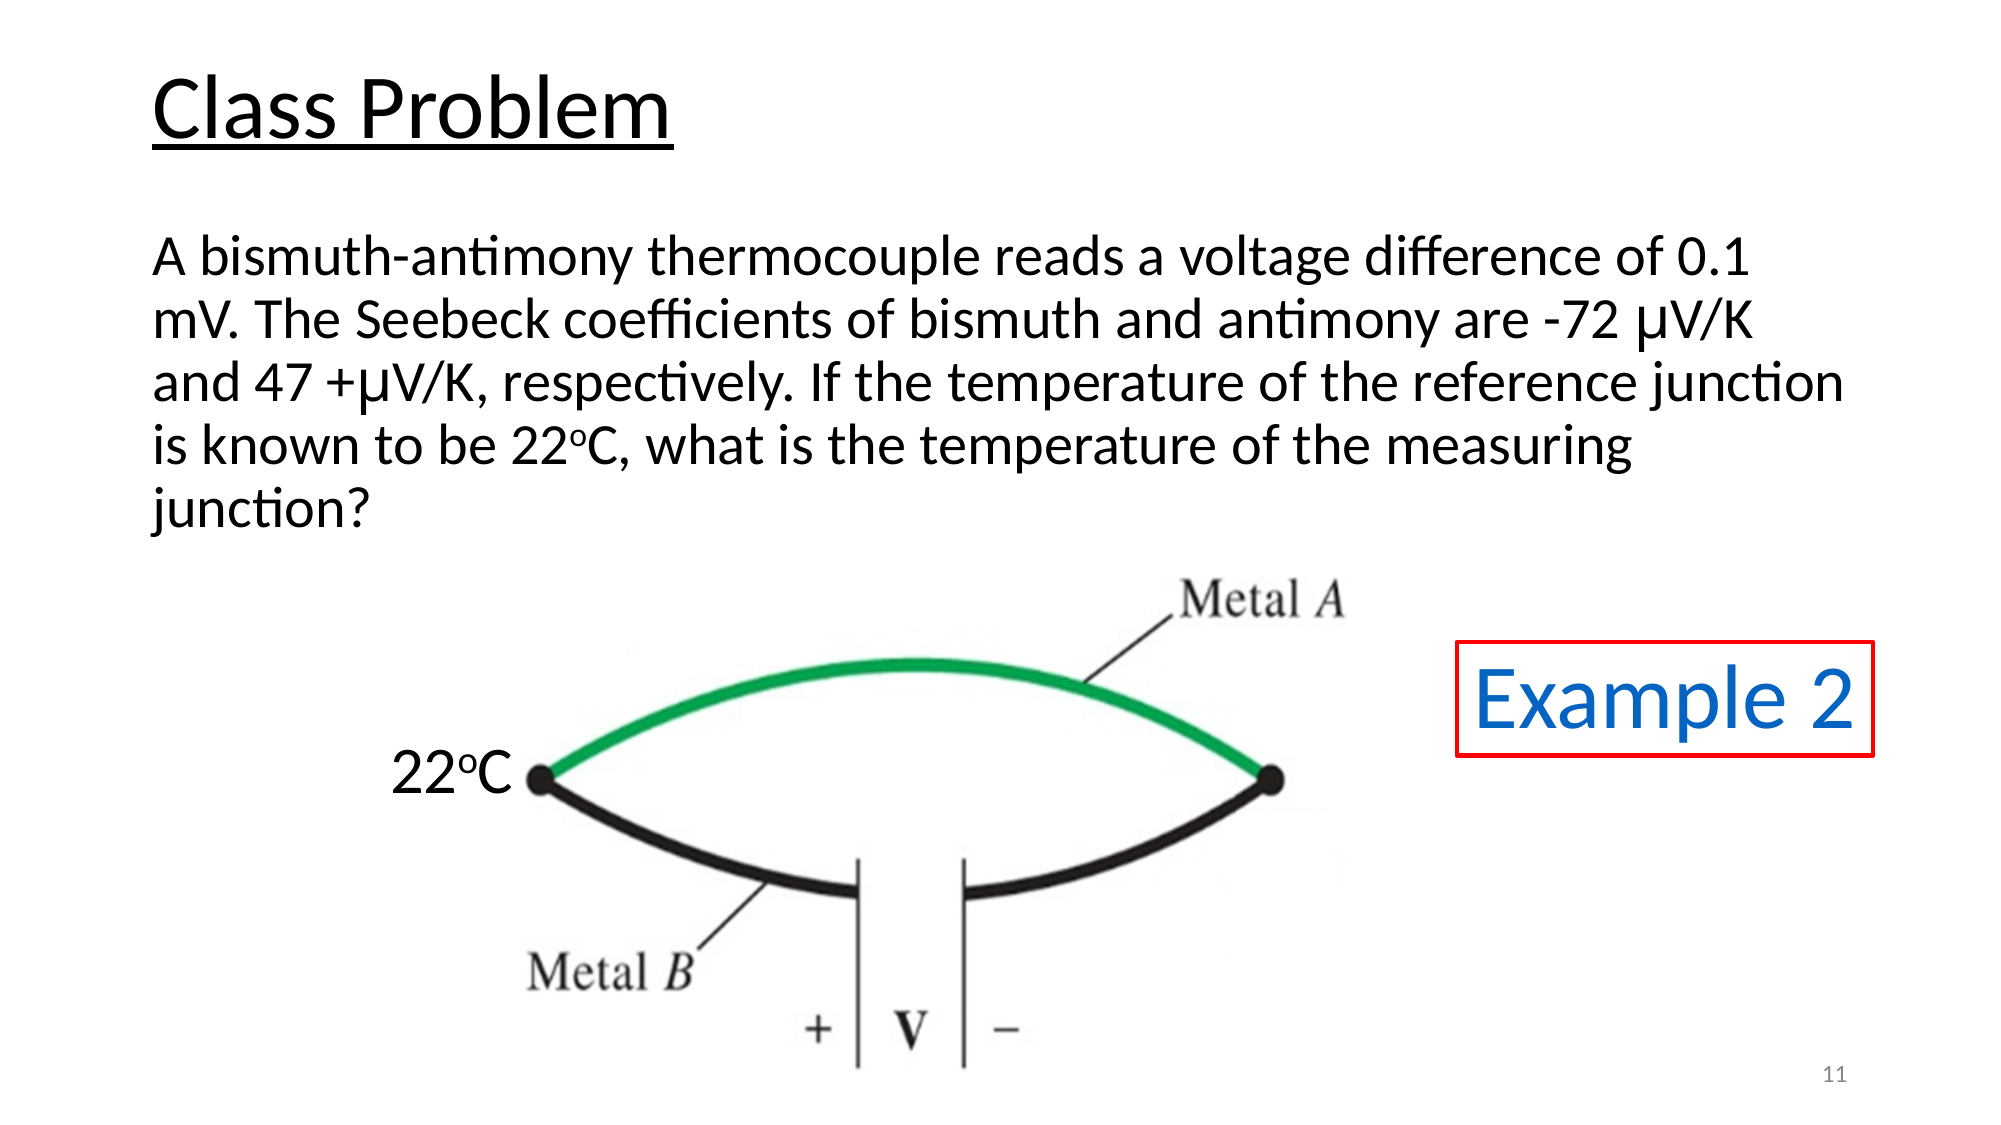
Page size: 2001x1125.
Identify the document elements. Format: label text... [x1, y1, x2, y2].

picture [520, 573, 1350, 1076]
slide_number 11 [1412, 1042, 1863, 1103]
title Class Problem [137, 0, 1863, 217]
list A bismuth-antimony thermocouple reads a voltage difference of 0.1 mV. The Seebeck coefficients of bismuth and antimony are -72 μV/K and 47 +μV/K, respectively. If the temperature of the reference junction is known to be 22oC, what is the temperature of the measuring junction? [137, 217, 1863, 1014]
text_box 22oC [375, 718, 515, 815]
title Example 2 [1456, 641, 1873, 756]
